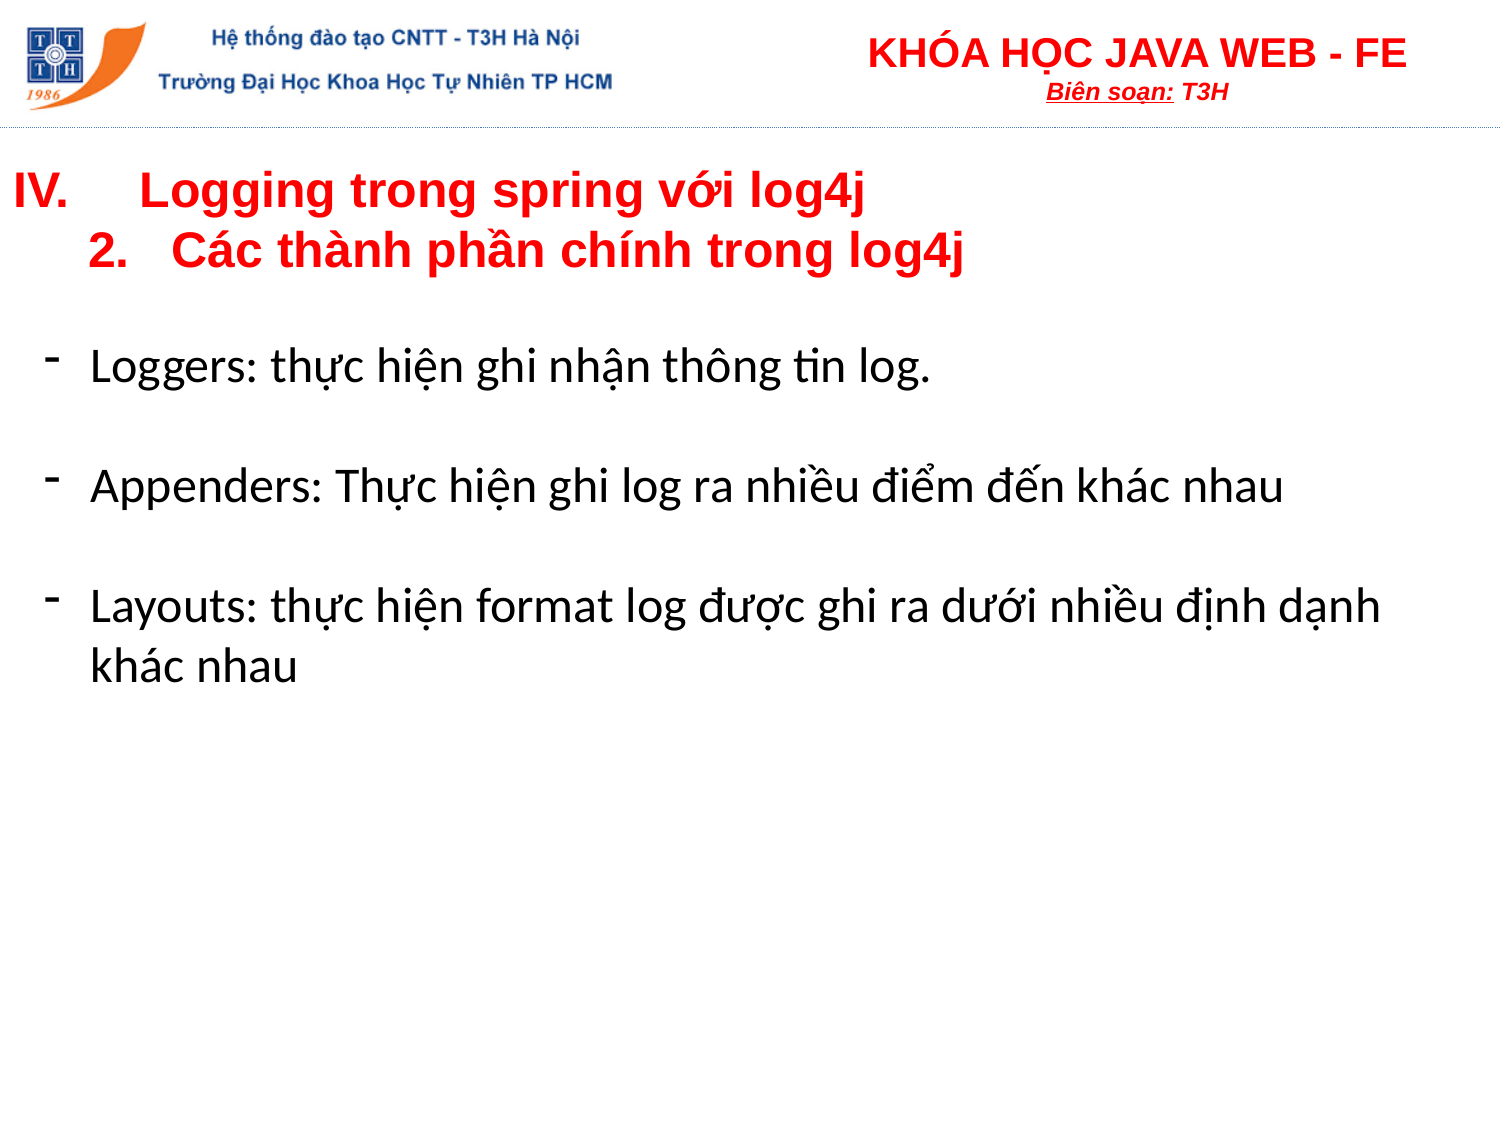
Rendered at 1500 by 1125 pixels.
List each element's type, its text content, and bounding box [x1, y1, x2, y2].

picture [3, 1, 642, 127]
text_box KHÓA HỌC JAVA WEB - FE Biên soạn: T3H [787, 2, 1488, 127]
text_box IV. Logging trong spring với log4j 2. Các thành phần chính trong log4j [0, 149, 1500, 285]
text_box Loggers: thực hiện ghi nhận thông tin log. Appenders: Thực hiện ghi log ra nhiều điểm đến khác nhau Layouts: thực hiện format log được ghi ra dưới nhiều định dạnh khác nhau [29, 324, 1470, 700]
